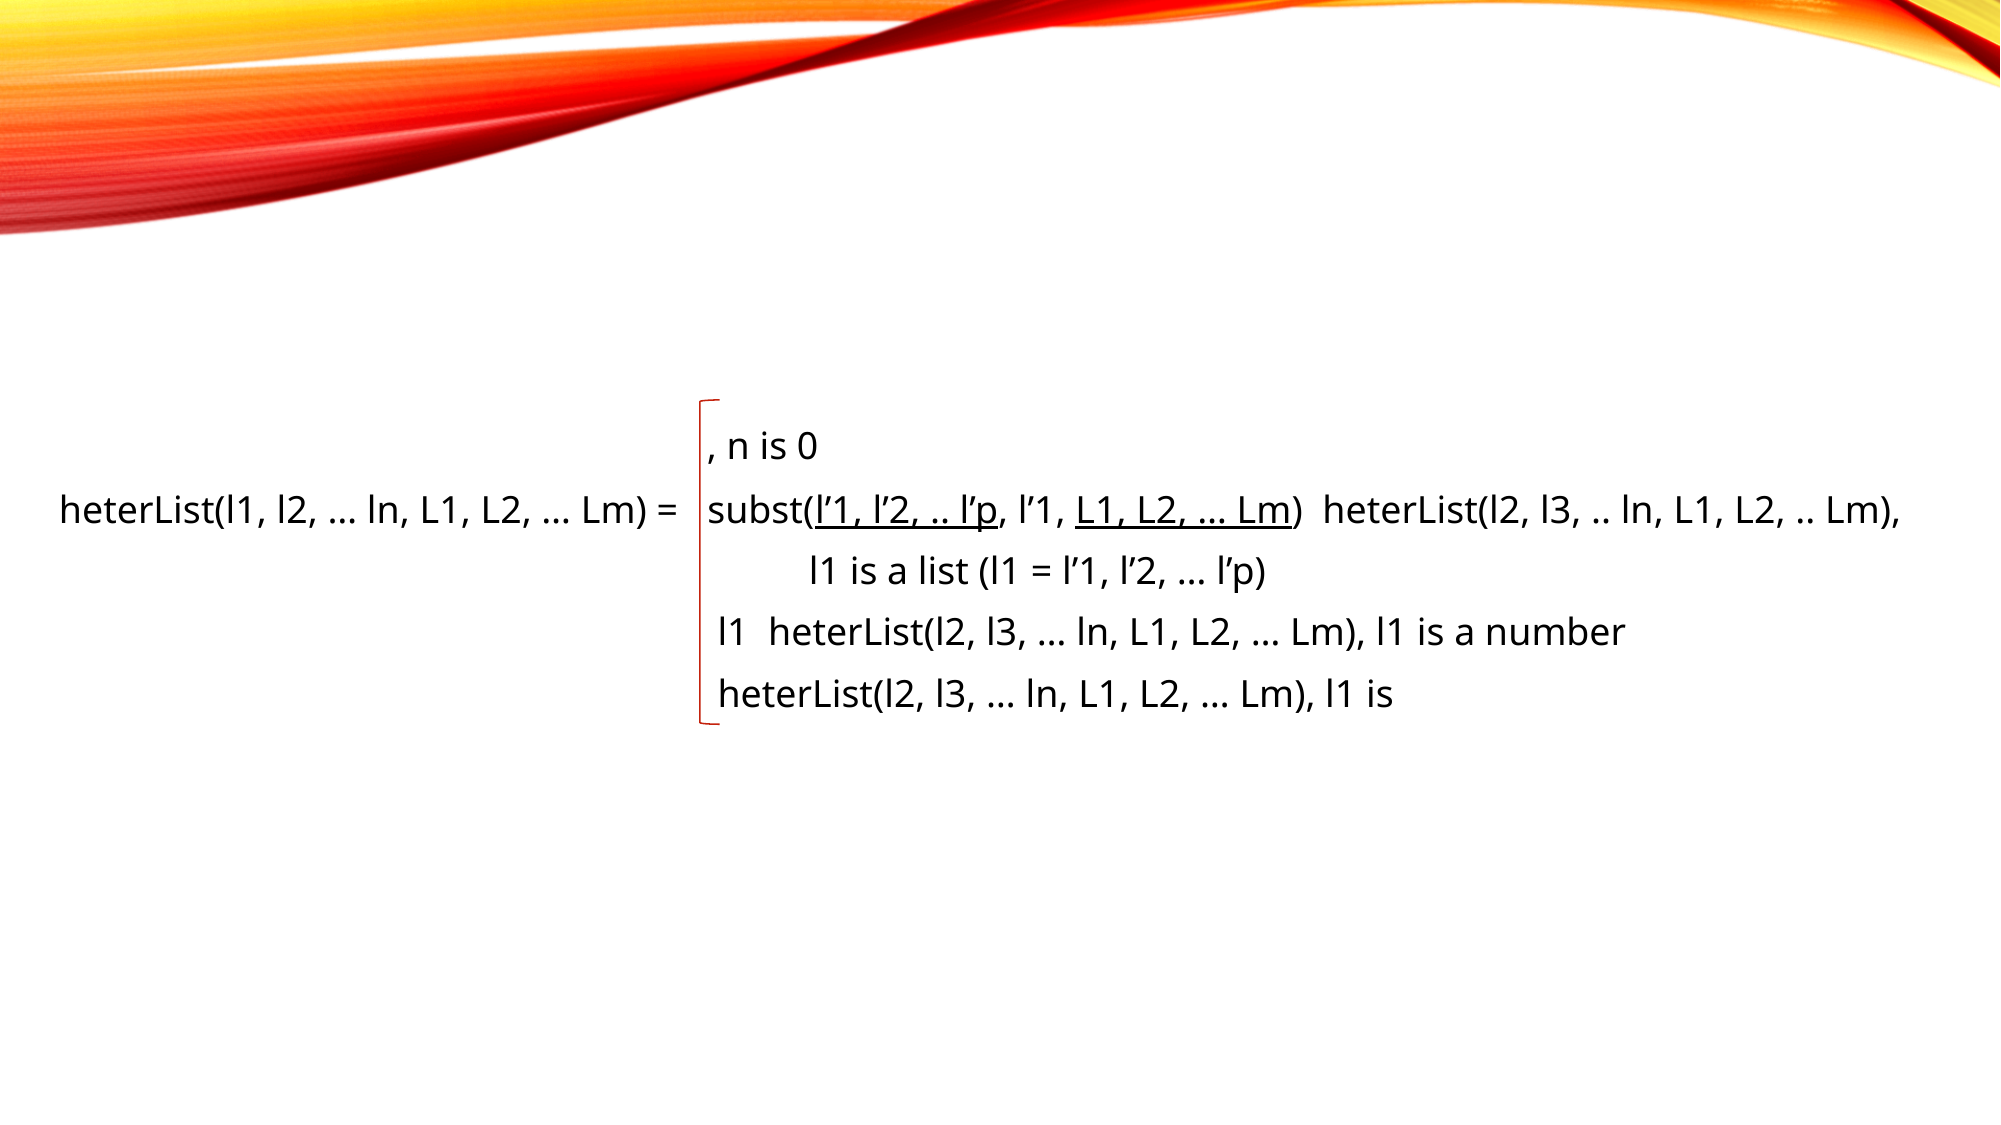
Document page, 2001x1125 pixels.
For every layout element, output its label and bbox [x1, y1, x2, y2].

text_box [699, 399, 720, 726]
picture [0, 0, 2000, 237]
